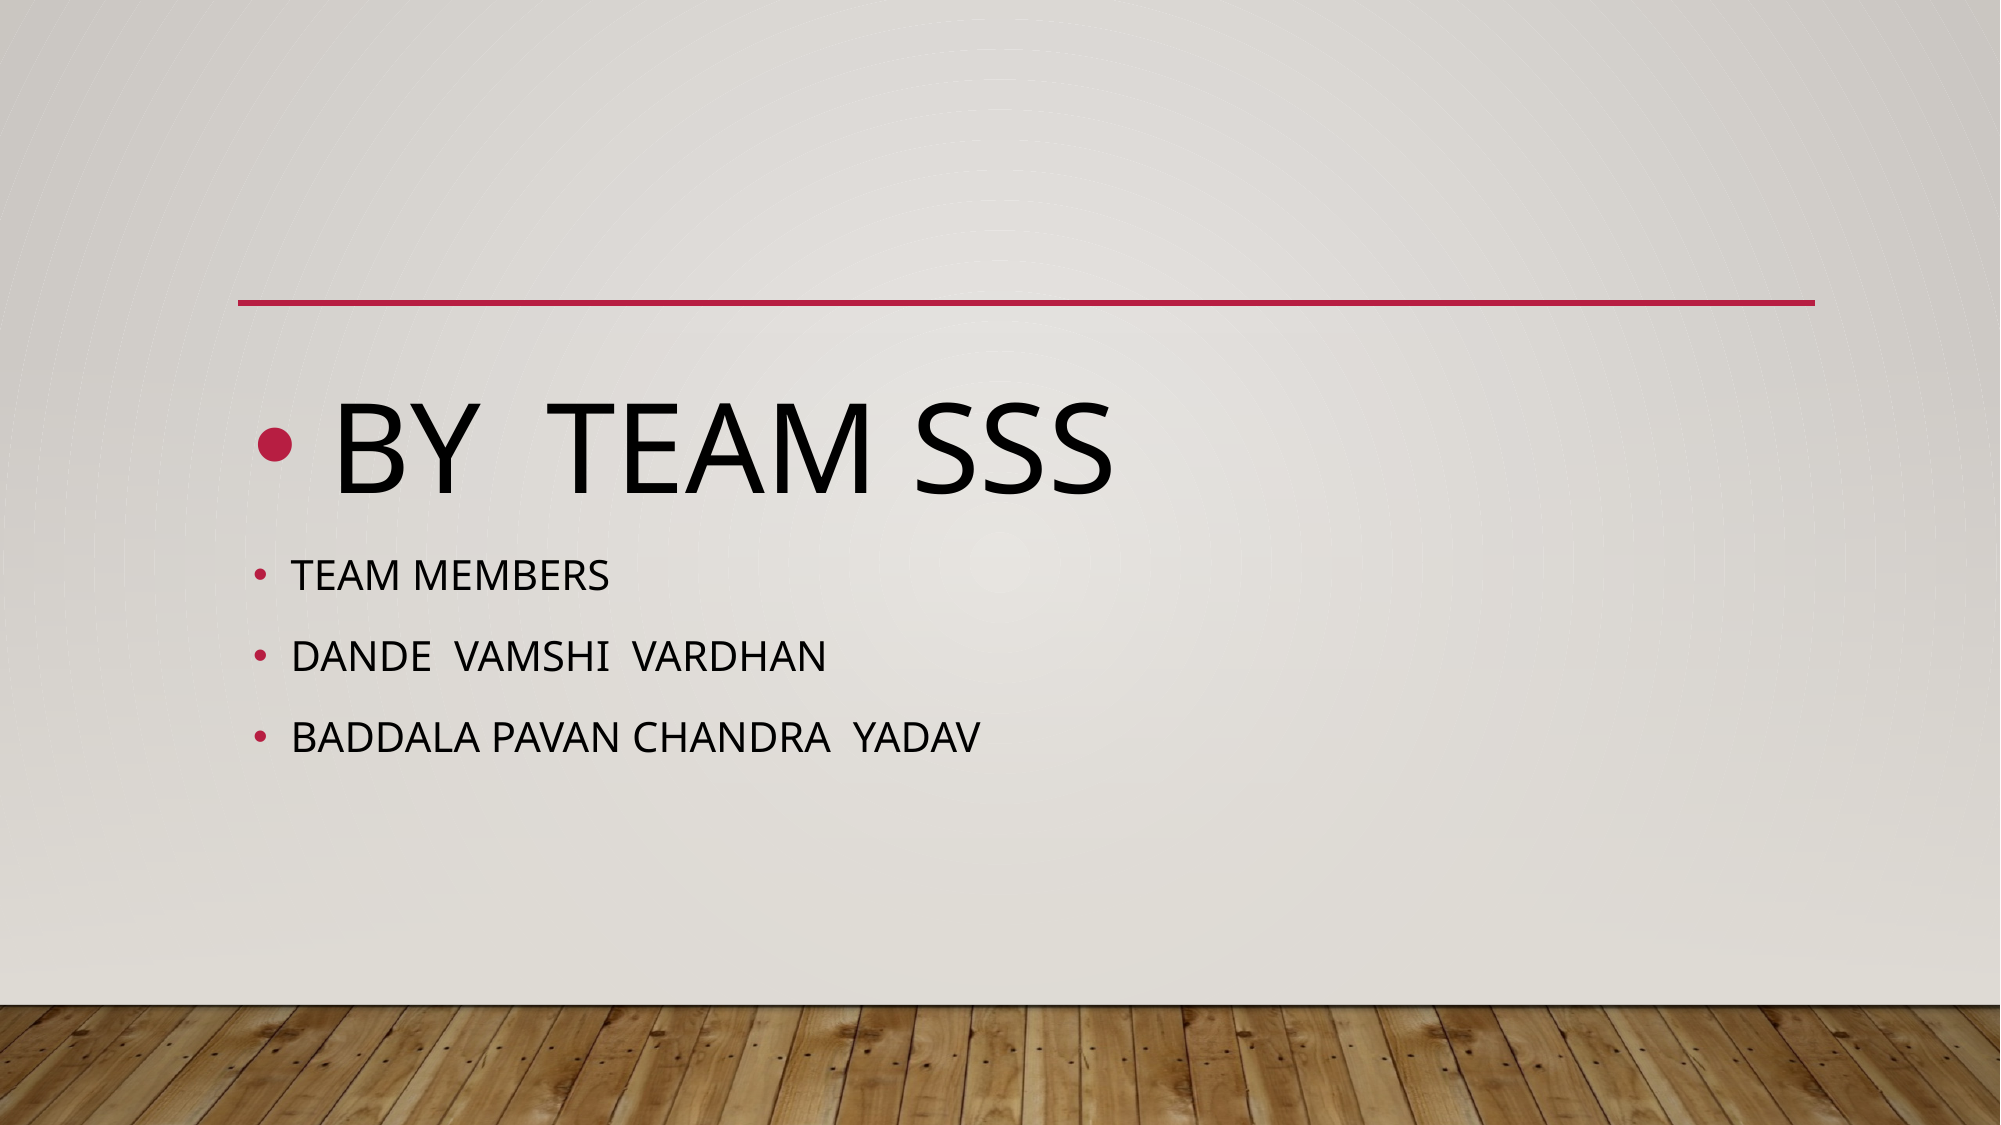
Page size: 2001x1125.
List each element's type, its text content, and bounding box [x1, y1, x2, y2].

list BY TEAM SSS TEAM MEMBERS DANDE VAMSHI VARDHAN BADDALA PAVAN CHANDRA YADAV [238, 330, 1814, 897]
picture [0, 1005, 2000, 1125]
